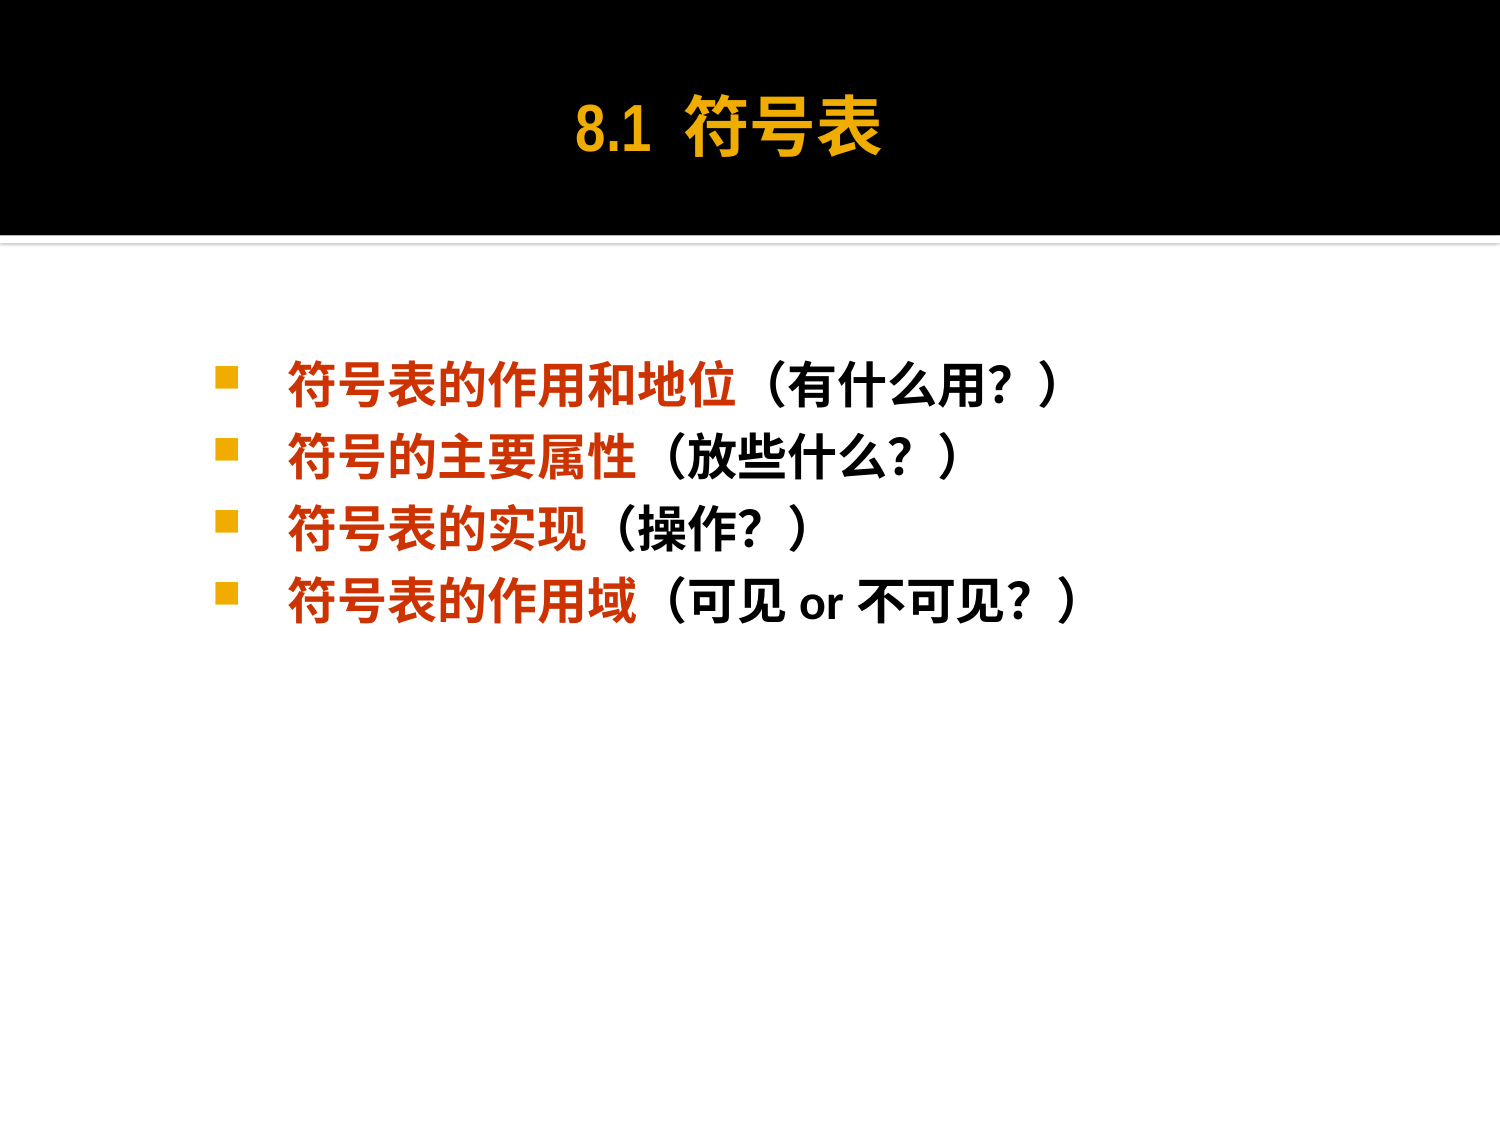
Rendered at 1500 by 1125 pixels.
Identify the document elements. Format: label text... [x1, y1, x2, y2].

list 符号表的作用和地位（有什么用？） 符号的主要属性（放些什么？） 符号表的实现（操作？） 符号表的作用域（可见or不可见？） [183, 326, 1350, 902]
title 8.1 符号表 [88, 30, 1364, 219]
